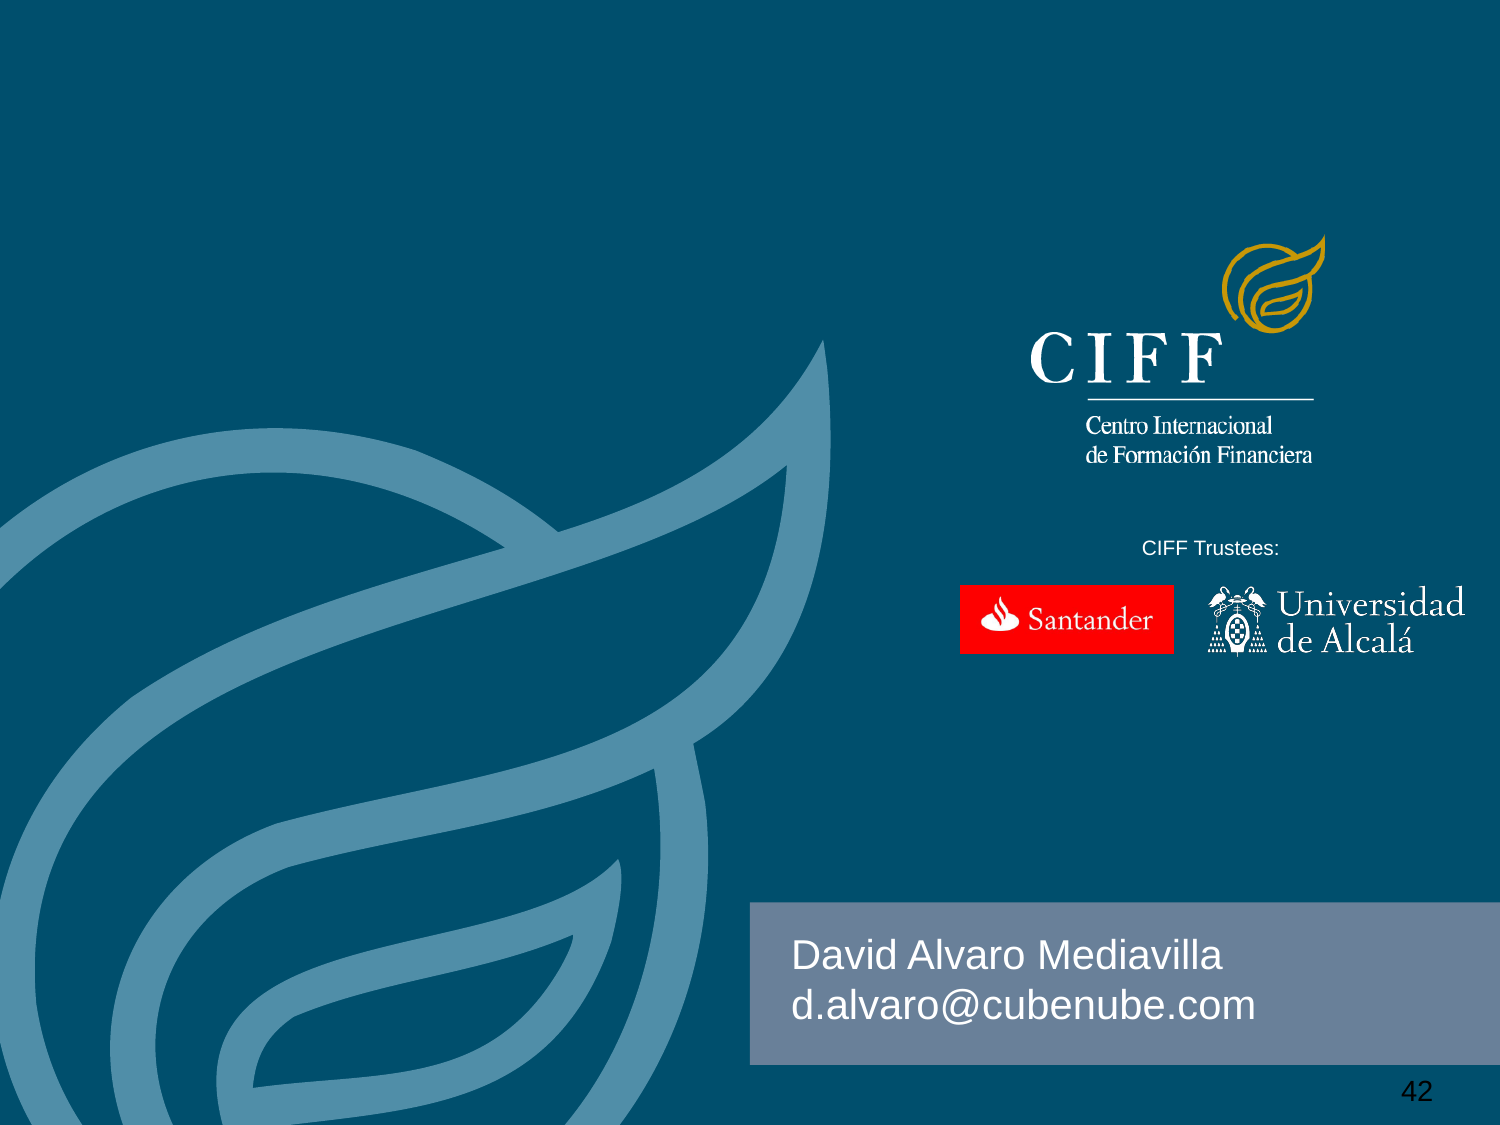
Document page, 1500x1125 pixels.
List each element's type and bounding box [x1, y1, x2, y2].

text_box [0, 0, 1500, 1125]
